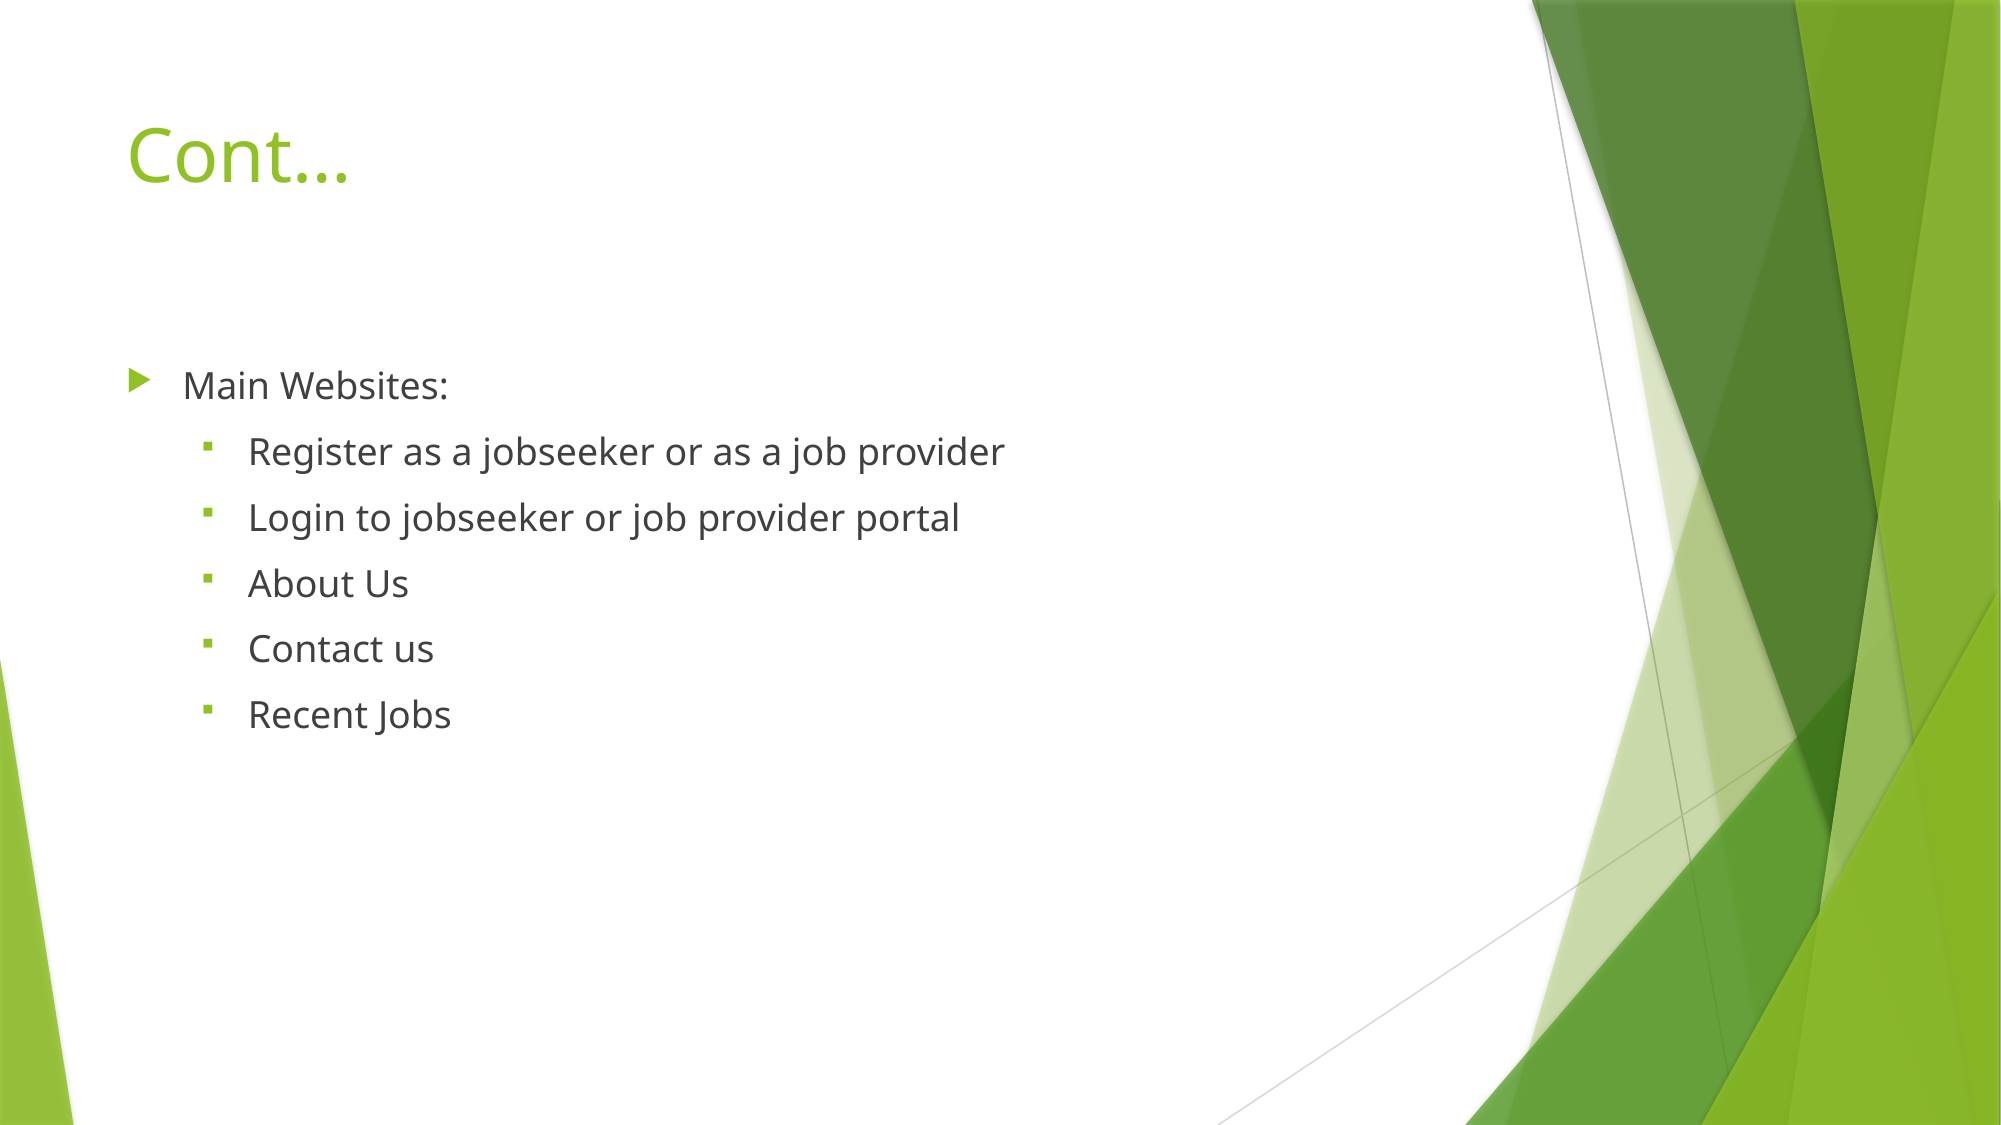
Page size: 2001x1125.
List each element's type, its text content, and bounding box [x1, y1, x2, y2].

list Main Websites: Register as a jobseeker or as a job provider Login to jobseeker or job provider portal About Us Contact us Recent Jobs [111, 354, 1522, 992]
title Cont… [111, 99, 1522, 317]
